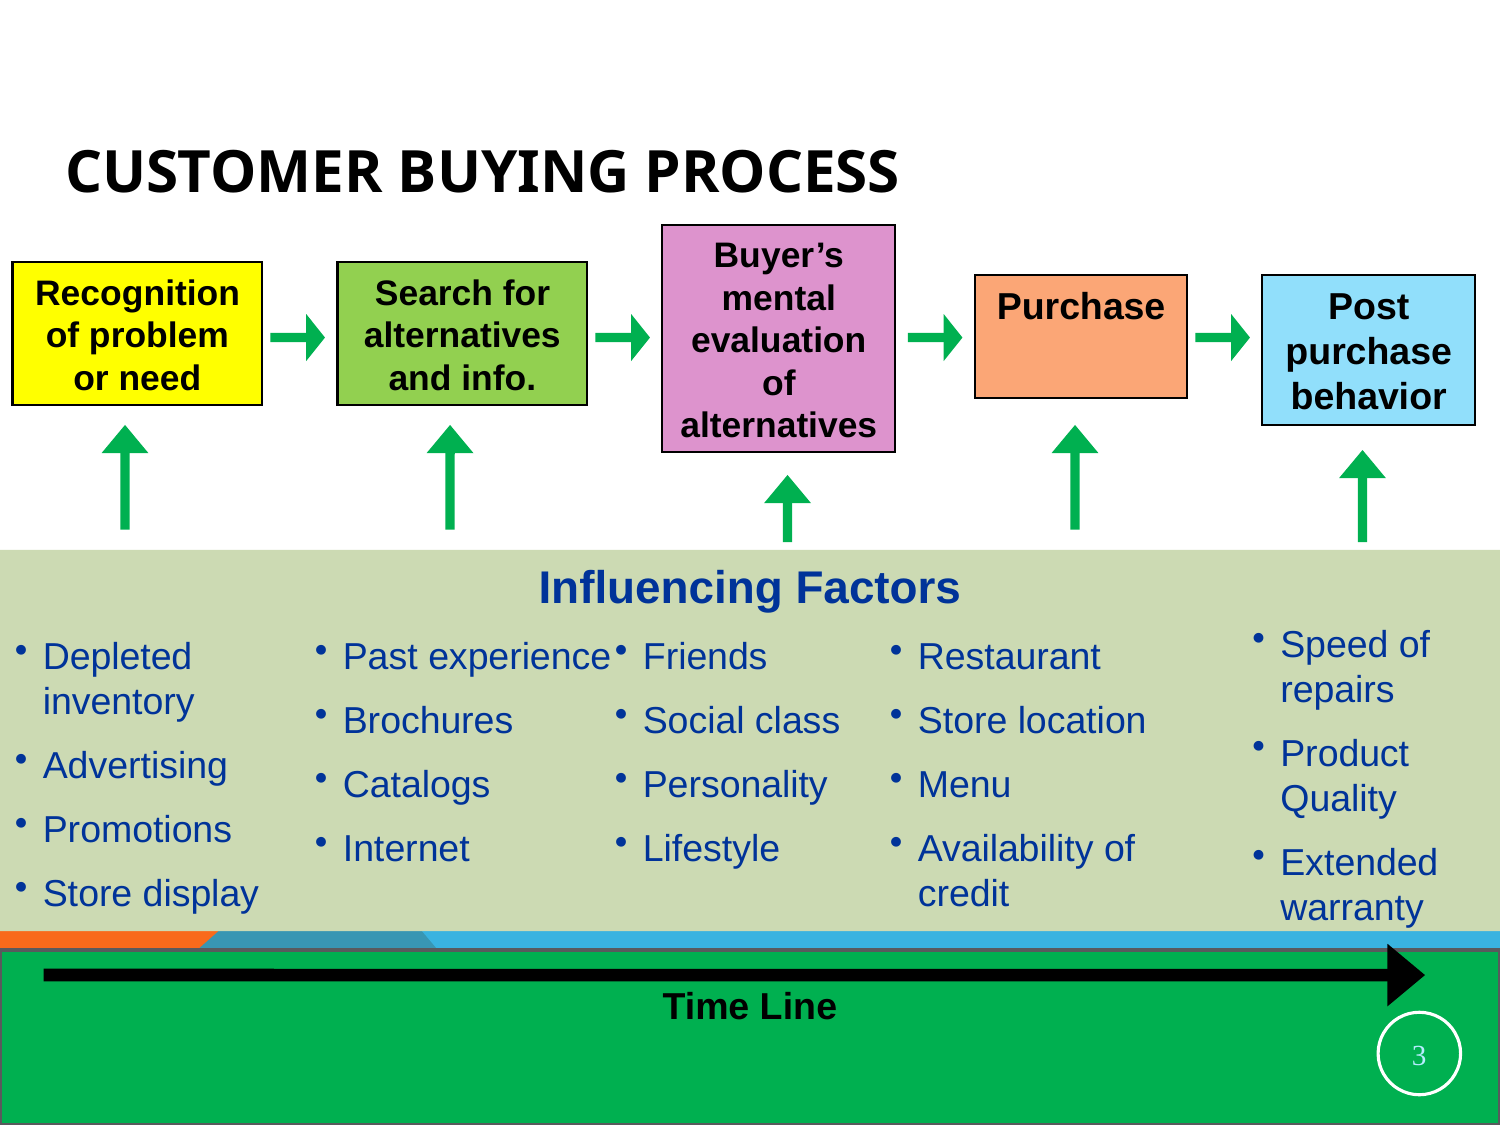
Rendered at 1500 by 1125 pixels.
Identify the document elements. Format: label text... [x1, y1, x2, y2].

text_box Post purchase behavior [1262, 274, 1475, 425]
text_box Speed of repairs Product Quality Extended warranty [1237, 612, 1500, 935]
text_box [0, 948, 1500, 1125]
text_box Friends Social class Personality Lifestyle [600, 624, 875, 876]
text_box Restaurant Store location Menu Availability of credit [875, 624, 1225, 921]
text_box [1352, 450, 1373, 538]
text_box [599, 327, 650, 348]
text_box Past experience Brochures Catalogs Internet [300, 624, 600, 876]
text_box Influencing Factors [0, 549, 1500, 932]
text_box [1199, 327, 1250, 348]
text_box Buyer’s mental evaluation of alternatives [662, 224, 896, 453]
text_box [912, 327, 963, 348]
text_box Search for alternatives and info. [337, 262, 588, 405]
title Customer Buying Process [50, 81, 1400, 257]
text_box Time Line [575, 976, 925, 1035]
text_box [777, 474, 798, 538]
text_box [49, 964, 1426, 986]
text_box Depleted inventory Advertising Promotions Store display [0, 624, 350, 921]
text_box Recognition of problem or need [12, 262, 263, 405]
text_box [439, 424, 461, 526]
text_box Purchase [974, 274, 1188, 399]
text_box [274, 327, 325, 348]
text_box [1064, 424, 1086, 526]
slide_number 3 [1376, 1010, 1463, 1097]
text_box [114, 424, 136, 526]
